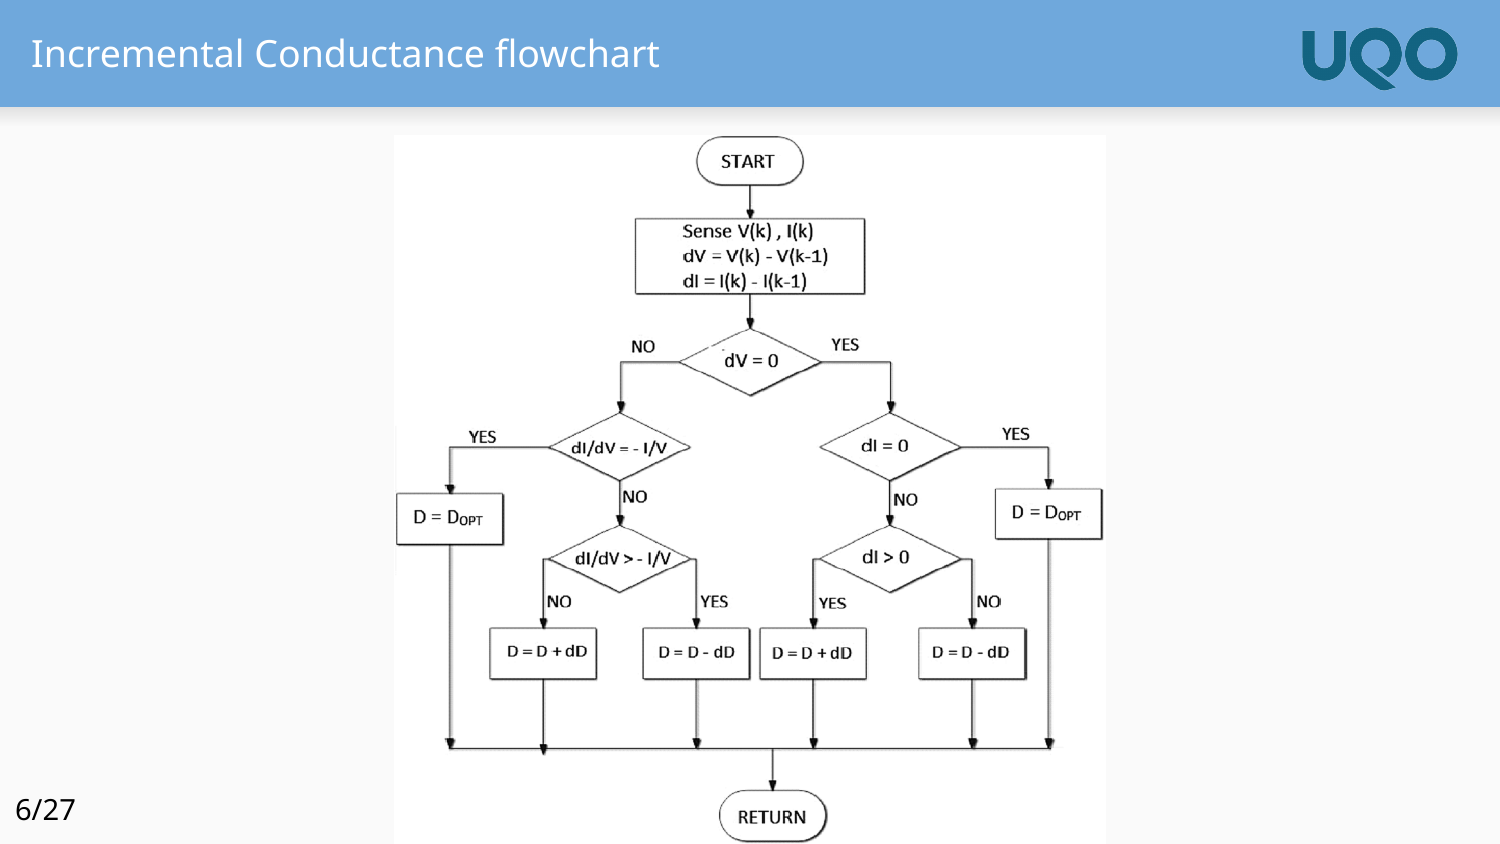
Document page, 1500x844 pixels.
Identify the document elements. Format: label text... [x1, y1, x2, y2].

picture [393, 135, 1107, 844]
picture [1298, 24, 1460, 93]
text_box 6/27 [0, 776, 132, 844]
title Incremental Conductance flowchart [16, 2, 1464, 102]
